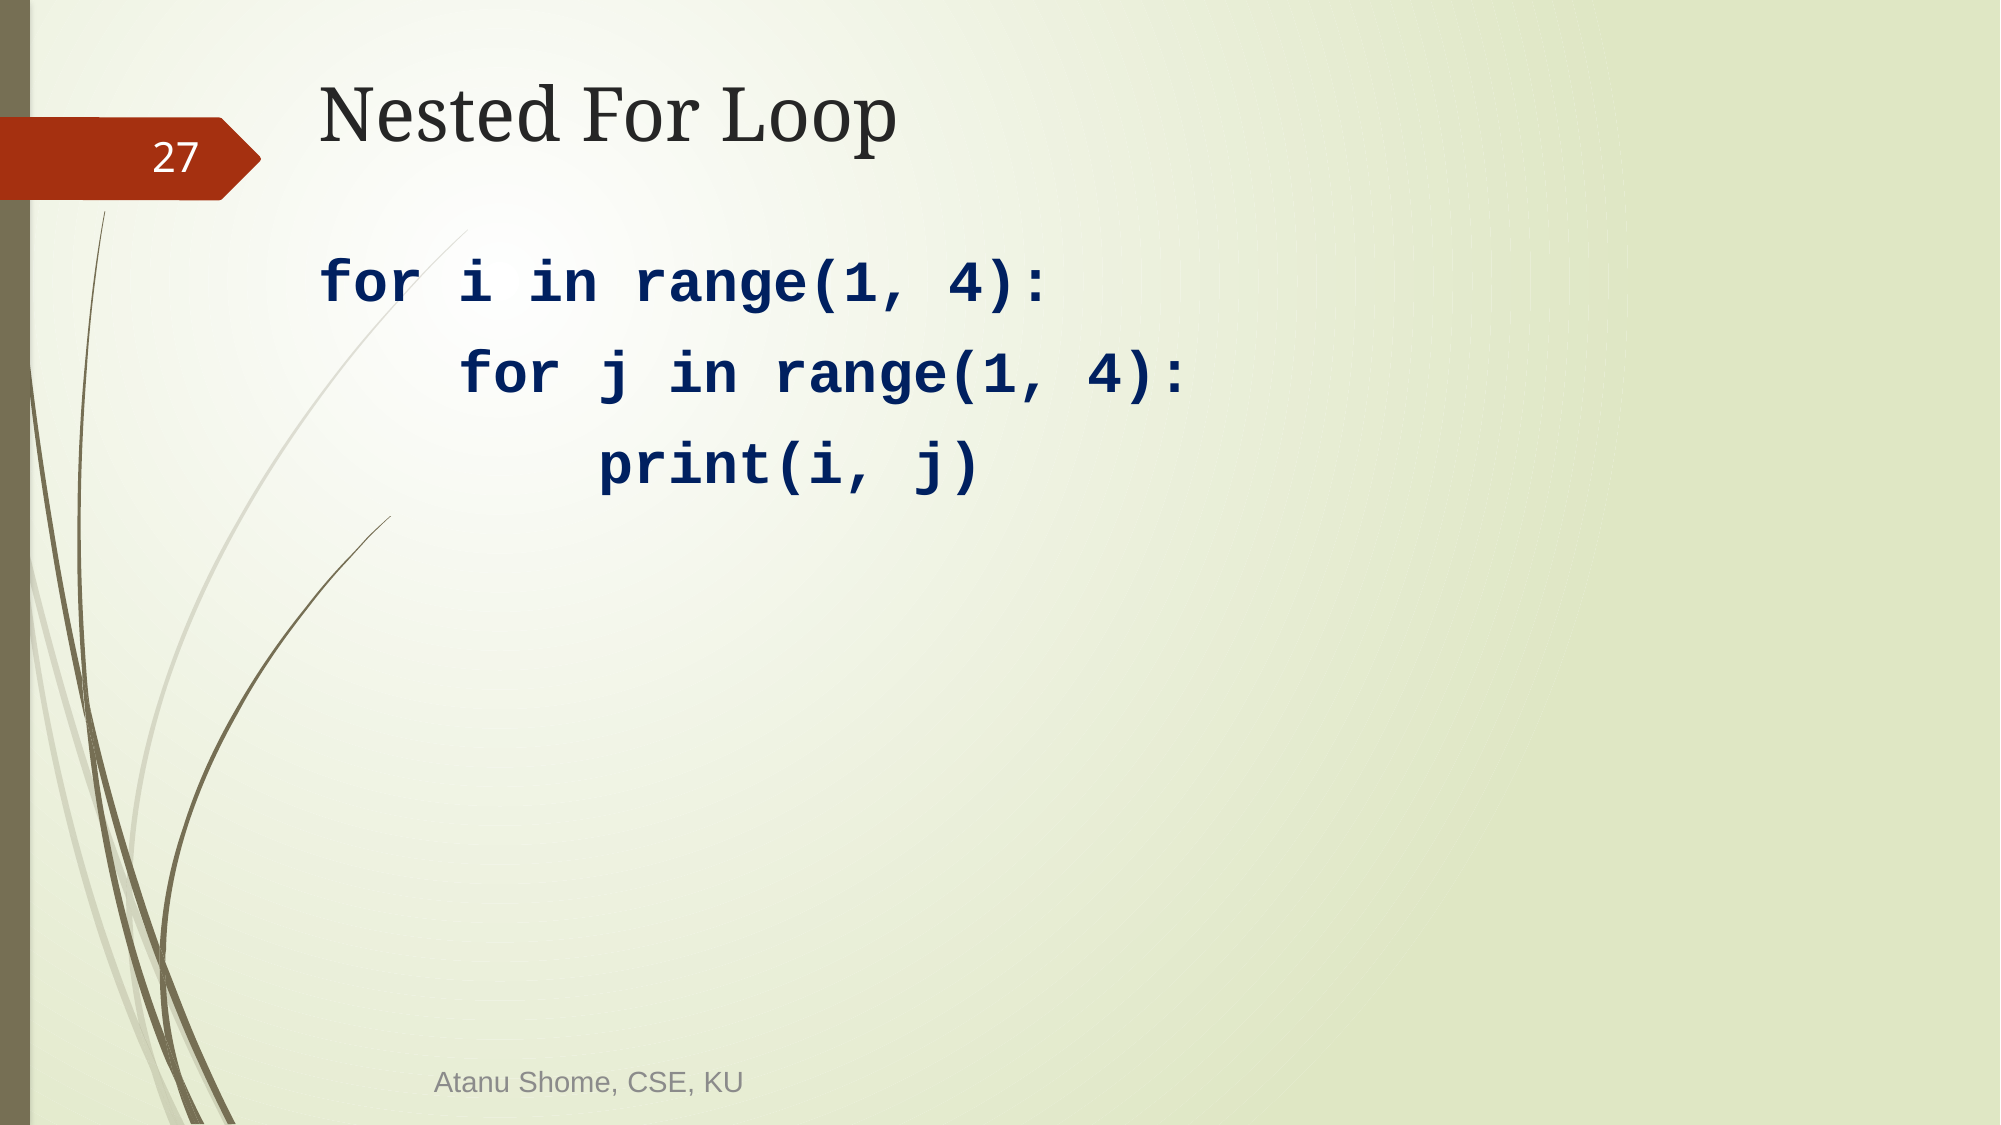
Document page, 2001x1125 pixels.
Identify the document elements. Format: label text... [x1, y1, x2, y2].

footer Atanu Shome, CSE, KU [418, 1050, 1669, 1111]
list for i in range(1, 4): for j in range(1, 4): print(i, j) [303, 235, 1888, 1028]
title Nested For Loop [303, 58, 1888, 201]
slide_number 27 [87, 129, 216, 190]
